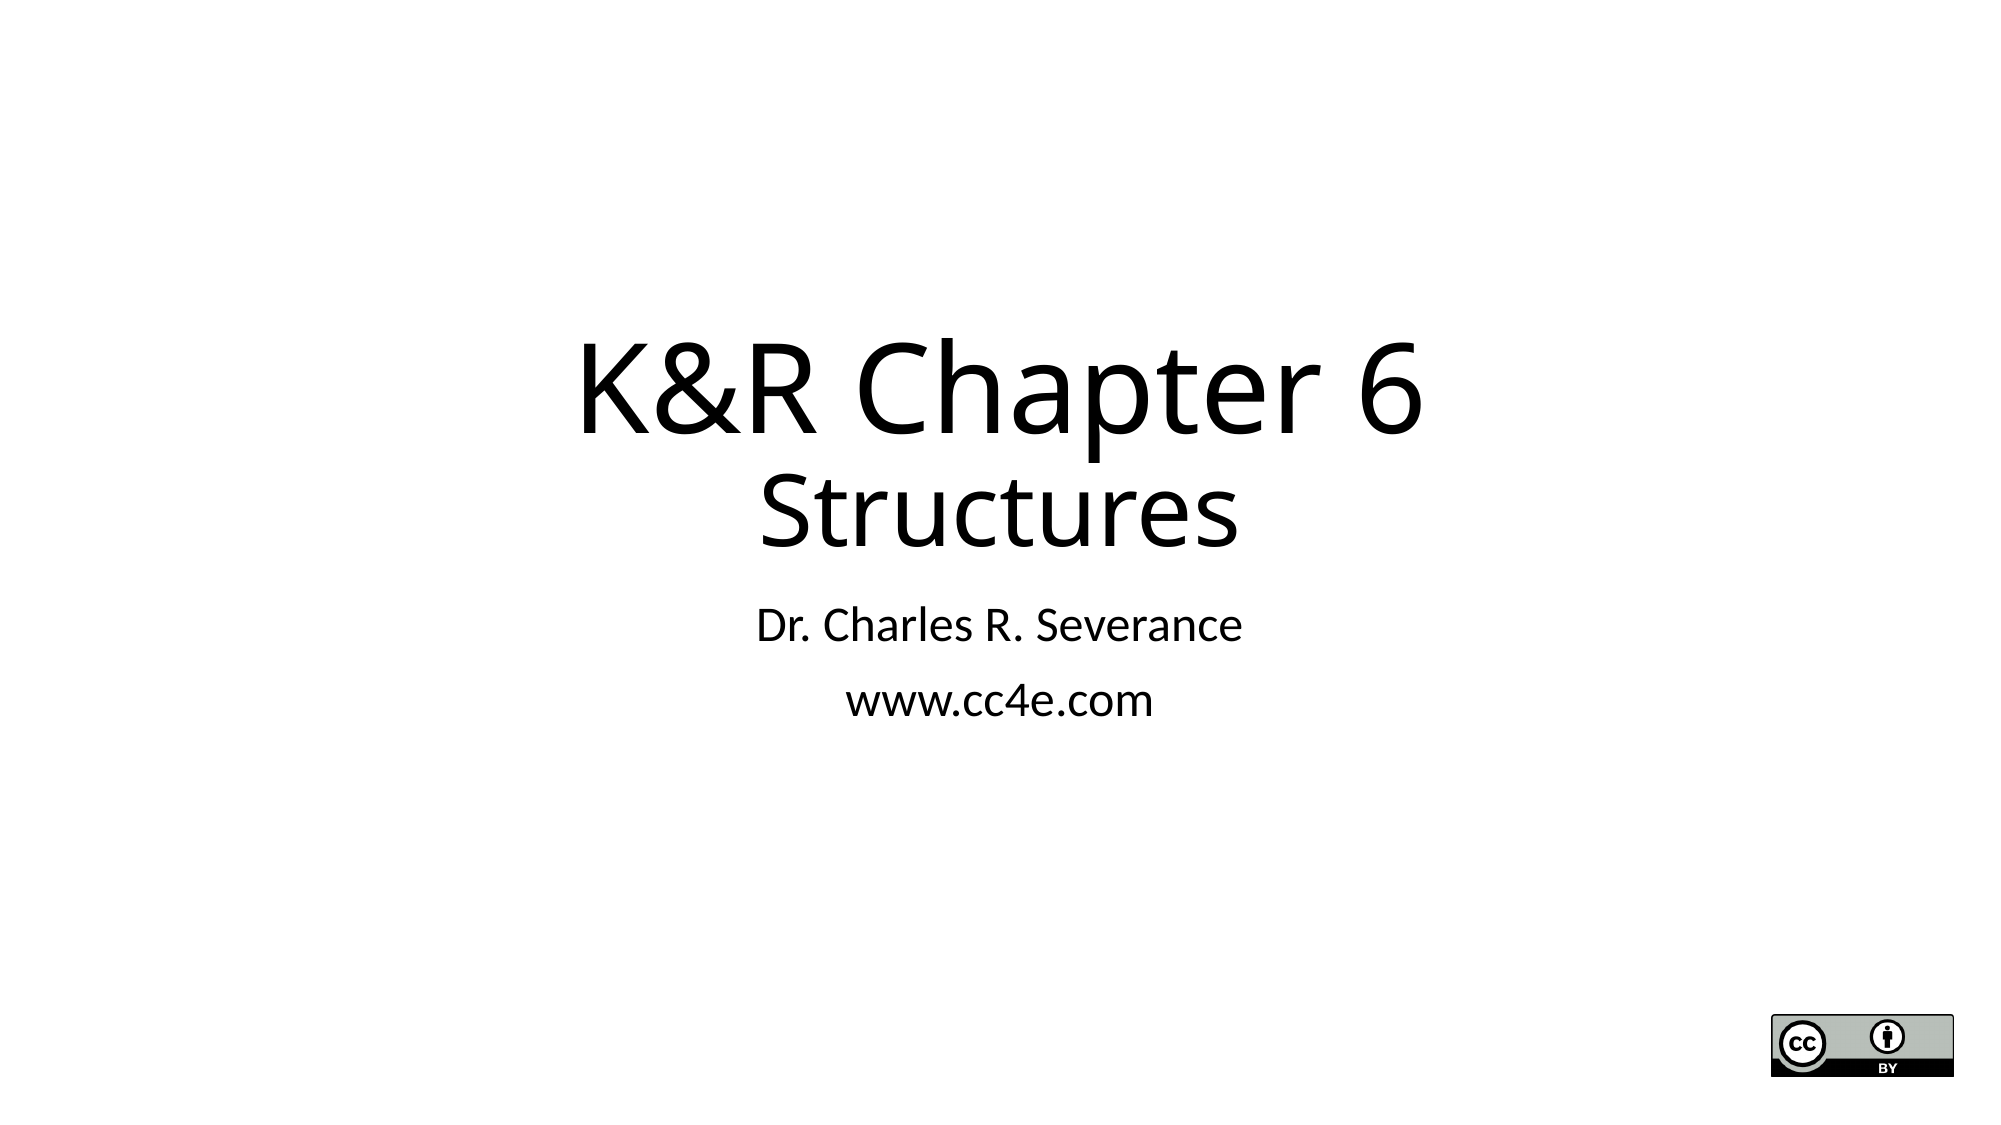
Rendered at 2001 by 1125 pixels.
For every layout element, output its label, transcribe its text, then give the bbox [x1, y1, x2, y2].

subtitle Dr. Charles R. Severance www.cc4e.com [249, 590, 1750, 863]
title K&R Chapter 6 Structures [249, 184, 1750, 576]
picture [1771, 1014, 1954, 1077]
